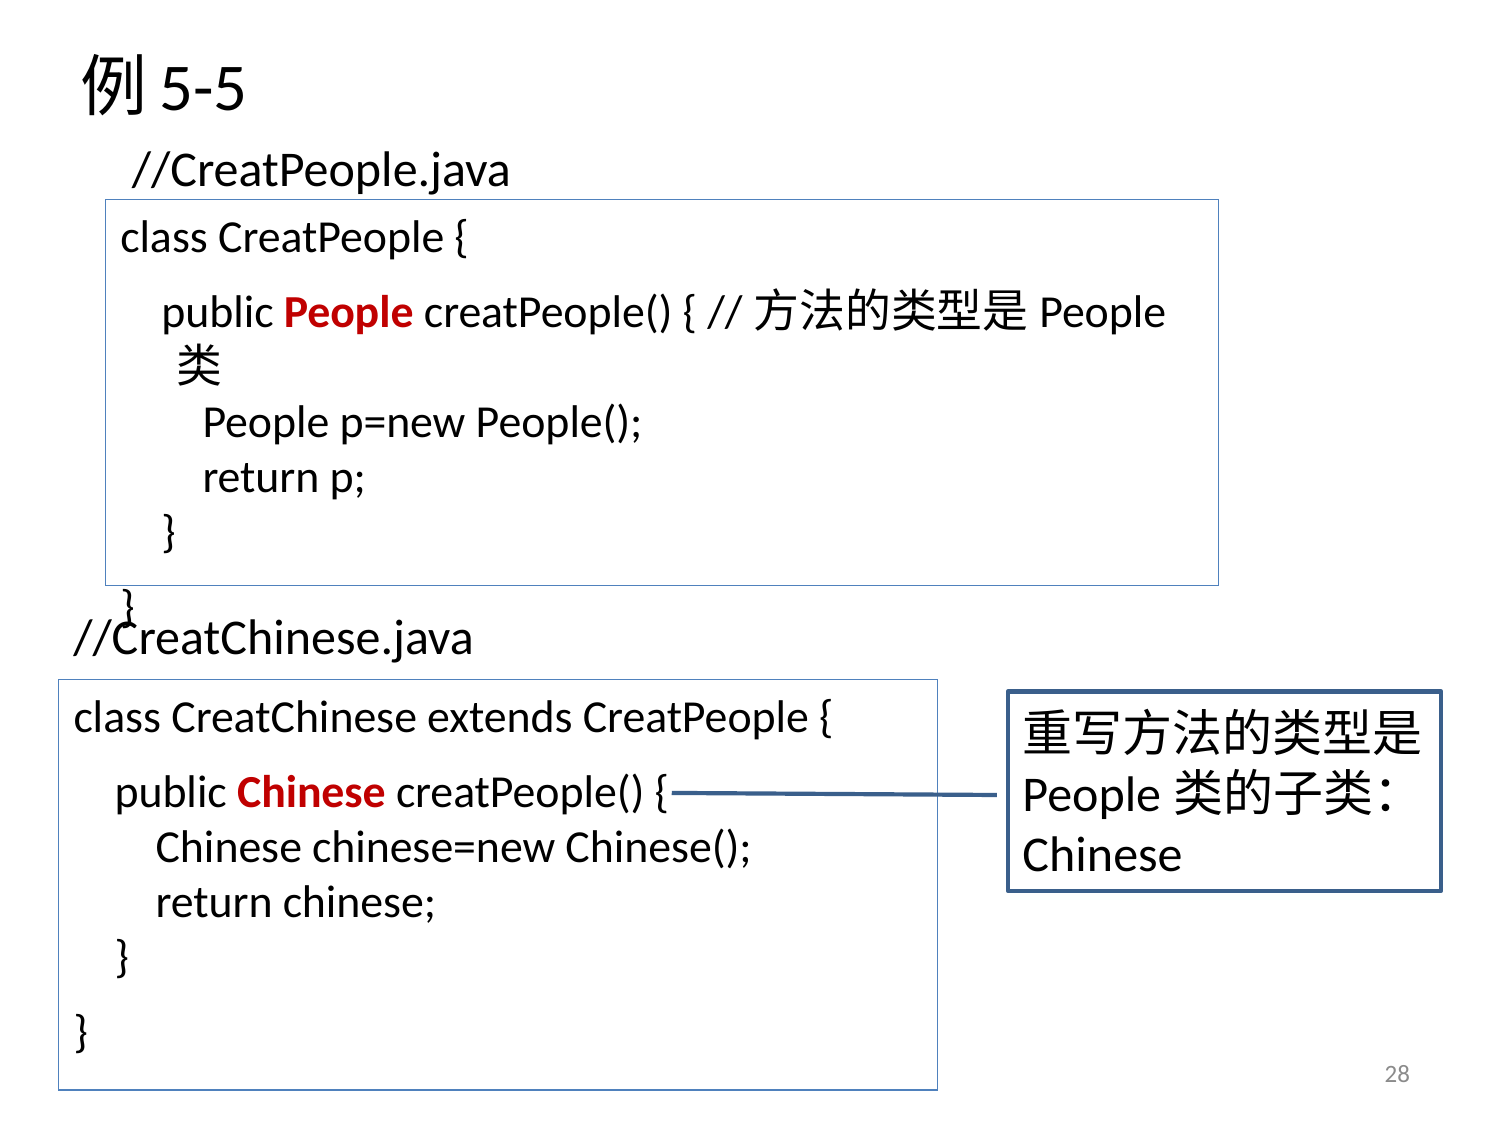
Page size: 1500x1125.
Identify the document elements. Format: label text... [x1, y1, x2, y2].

title 例5-5 [35, 35, 293, 133]
text_box class CreatChinese extends CreatPeople { public Chinese creatPeople() { Chinese chinese=new Chinese(); return chinese; } } [58, 679, 938, 1090]
text_box 重写方法的类型是People类的子类：Chinese [1006, 689, 1443, 893]
slide_number 28 [1074, 1042, 1425, 1103]
text_box //CreatPeople.java [117, 128, 610, 204]
list class CreatPeople { public People creatPeople() { //方法的类型是People类 People p=new People(); return p; } } [105, 199, 1219, 586]
text_box 重写方法的类型是People类的子类：Chinese [671, 790, 997, 798]
text_box //CreatChinese.java [58, 597, 598, 673]
